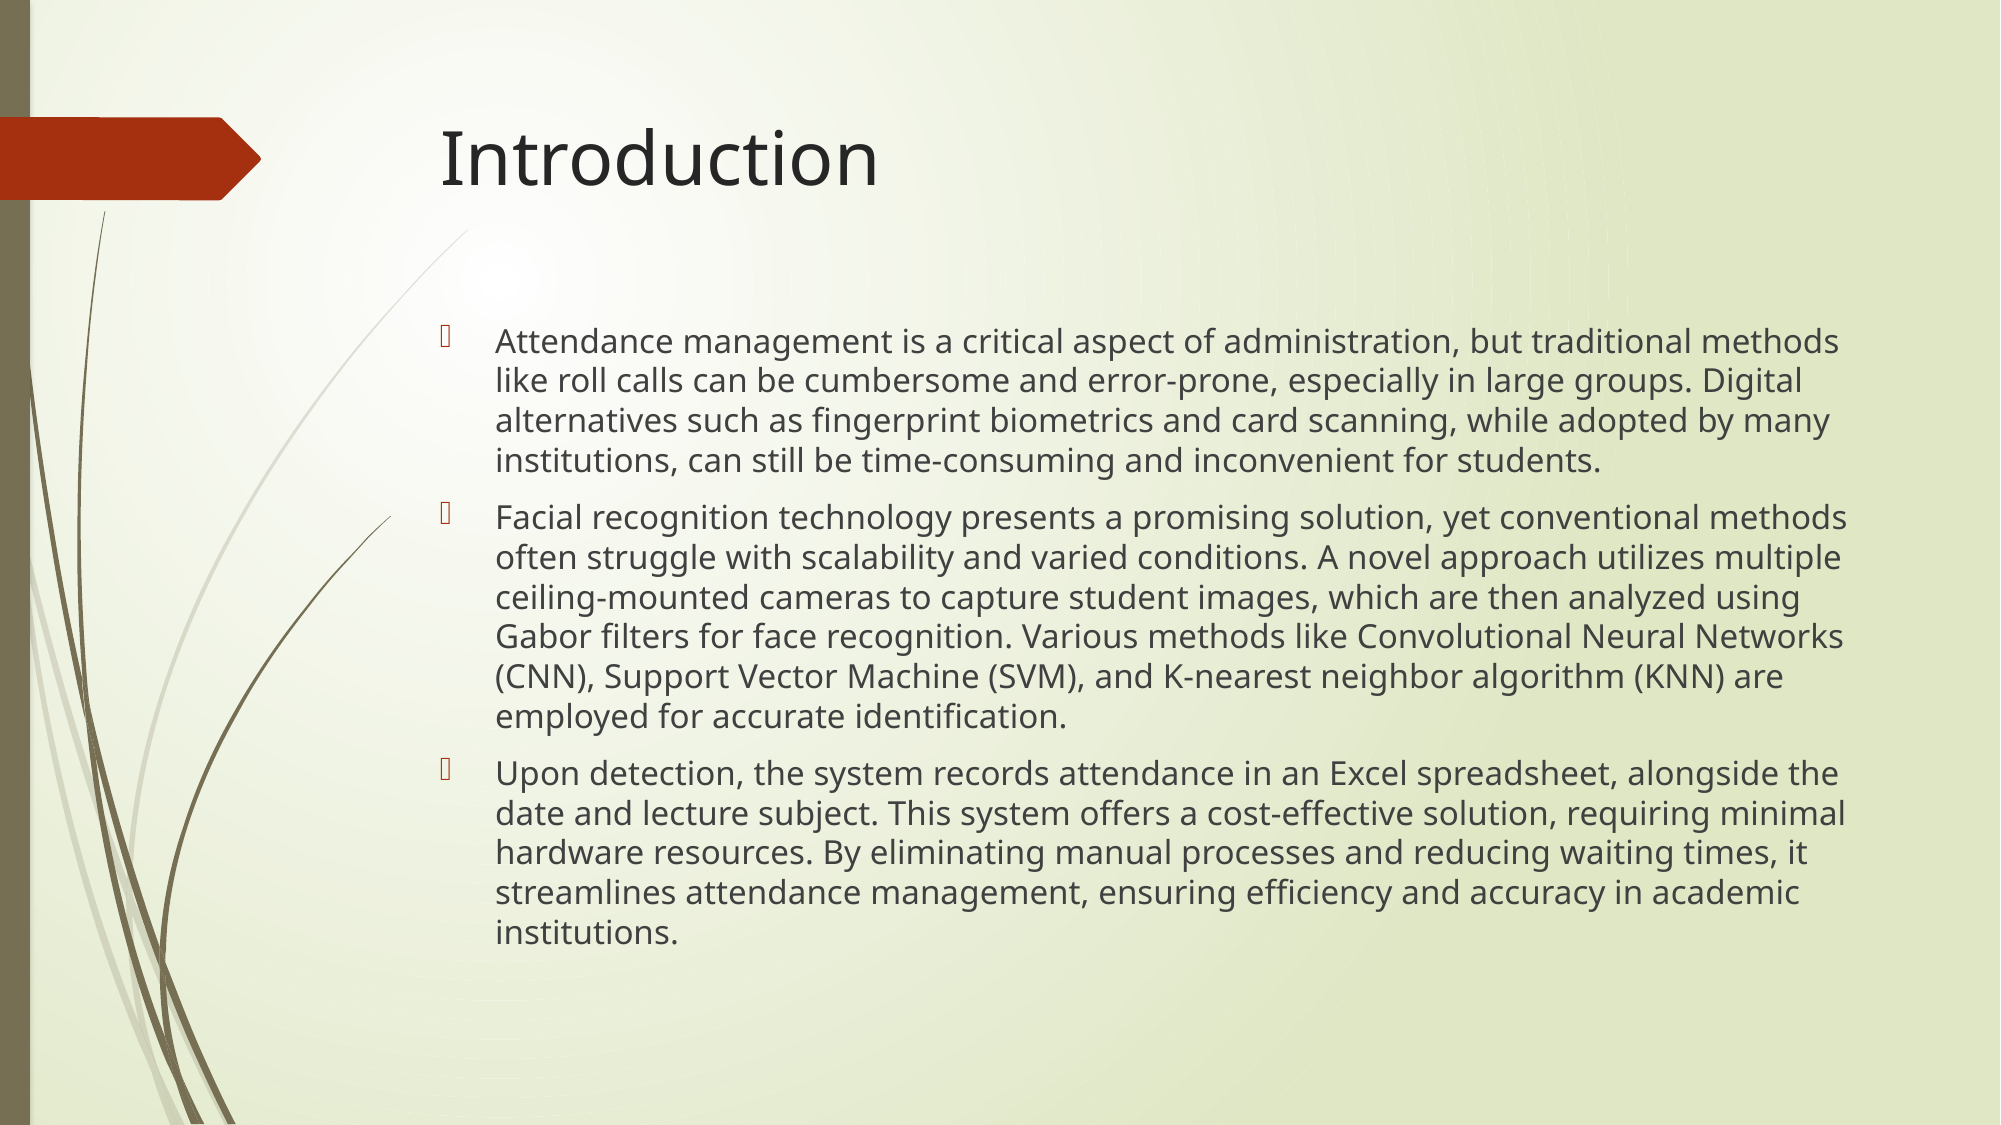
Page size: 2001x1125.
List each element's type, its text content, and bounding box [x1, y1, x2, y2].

list Attendance management is a critical aspect of administration, but traditional methods like roll calls can be cumbersome and error-prone, especially in large groups. Digital alternatives such as fingerprint biometrics and card scanning, while adopted by many institutions, can still be time-consuming and inconvenient for students. Facial recognition technology presents a promising solution, yet conventional methods often struggle with scalability and varied conditions. A novel approach utilizes multiple ceiling-mounted cameras to capture student images, which are then analyzed using Gabor filters for face recognition. Various methods like Convolutional Neural Networks (CNN), Support Vector Machine (SVM), and K-nearest neighbor algorithm (KNN) are employed for accurate identification. Upon detection, the system records attendance in an Excel spreadsheet, alongside the date and lecture subject. This system offers a cost-effective solution, requiring minimal hardware resources. By eliminating manual processes and reducing waiting times, it streamlines attendance management, ensuring efficiency and accuracy in academic institutions. [424, 312, 1888, 970]
title Introduction [425, 102, 1888, 312]
